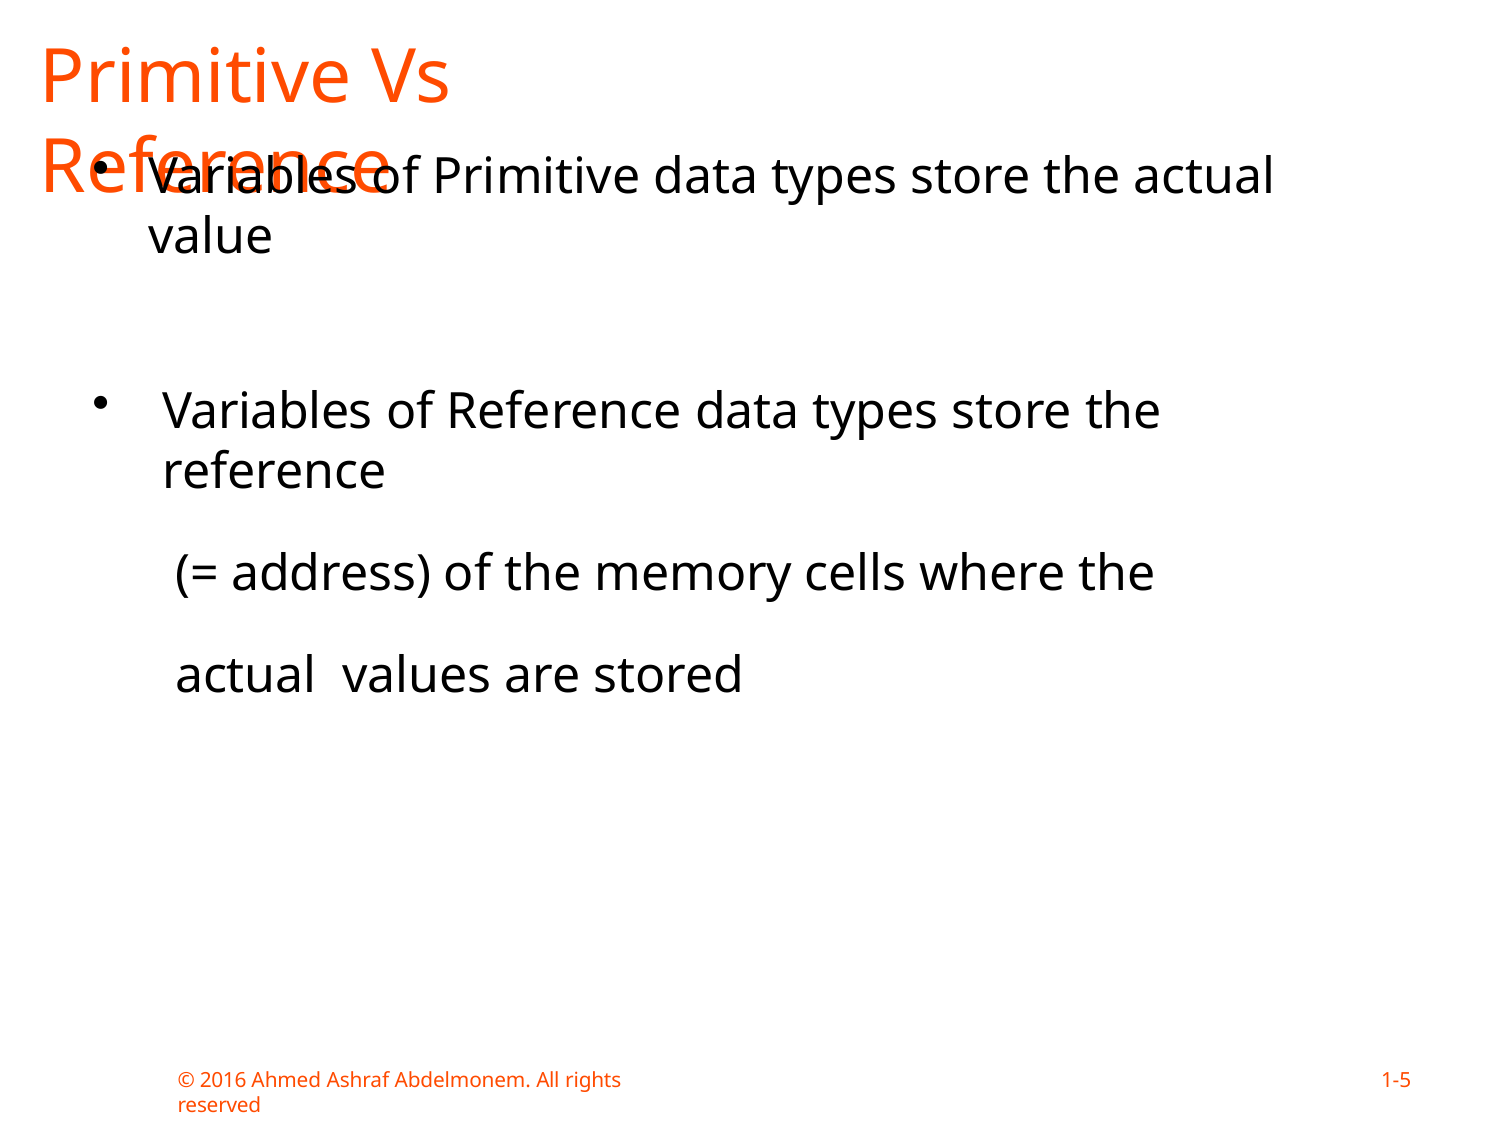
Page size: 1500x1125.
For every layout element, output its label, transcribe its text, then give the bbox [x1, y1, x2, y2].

text_box Variables of Primitive data types store the actual value [90, 141, 1351, 264]
title Primitive Vs Reference [37, 25, 805, 216]
slide_number 1-10 [1378, 1067, 1429, 1125]
text_box Variables of Reference data types store the reference (= address) of the memory cells where the actual values are stored [90, 376, 1349, 703]
footer © 2016 Ahmed Ashraf Abdelmonem. All rights reserved [175, 1067, 689, 1125]
